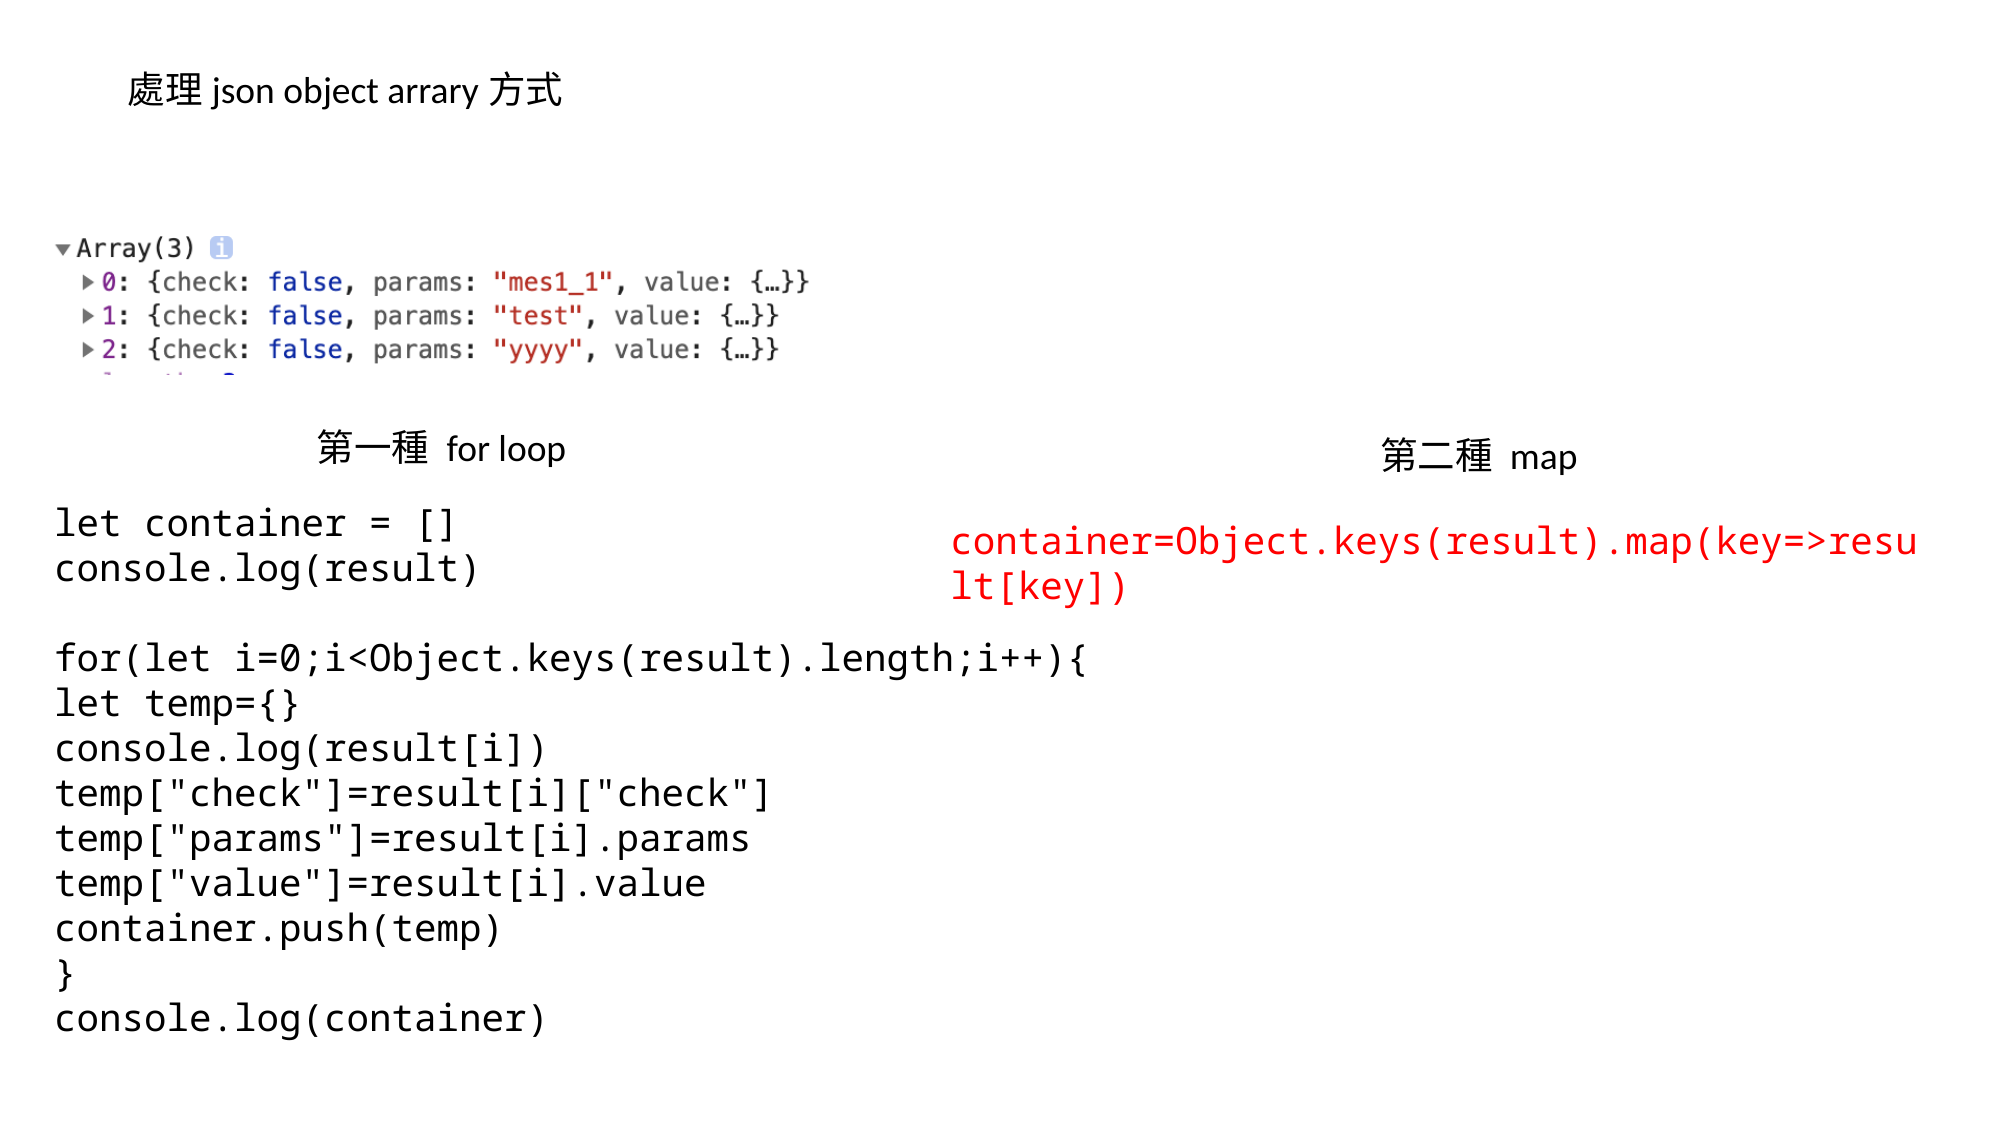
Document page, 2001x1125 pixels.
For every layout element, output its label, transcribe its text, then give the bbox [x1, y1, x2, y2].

picture [39, 236, 844, 375]
text_box container=Object.keys(result).map(key=>result[key]) [935, 509, 1936, 615]
text_box 第二種 map [1365, 424, 1593, 485]
text_box 處理json object arrary方式 [113, 58, 578, 119]
text_box 第一種 for loop [301, 416, 582, 477]
text_box let container = [] console.log(result) for(let i=0;i<Object.keys(result).length;i++){ let temp={} console.log(result[i]) temp["check"]=result[i]["check"] temp["params"]=result[i].params temp["value"]=result[i].value container.push(temp) } console.log(container) [39, 491, 1161, 1047]
